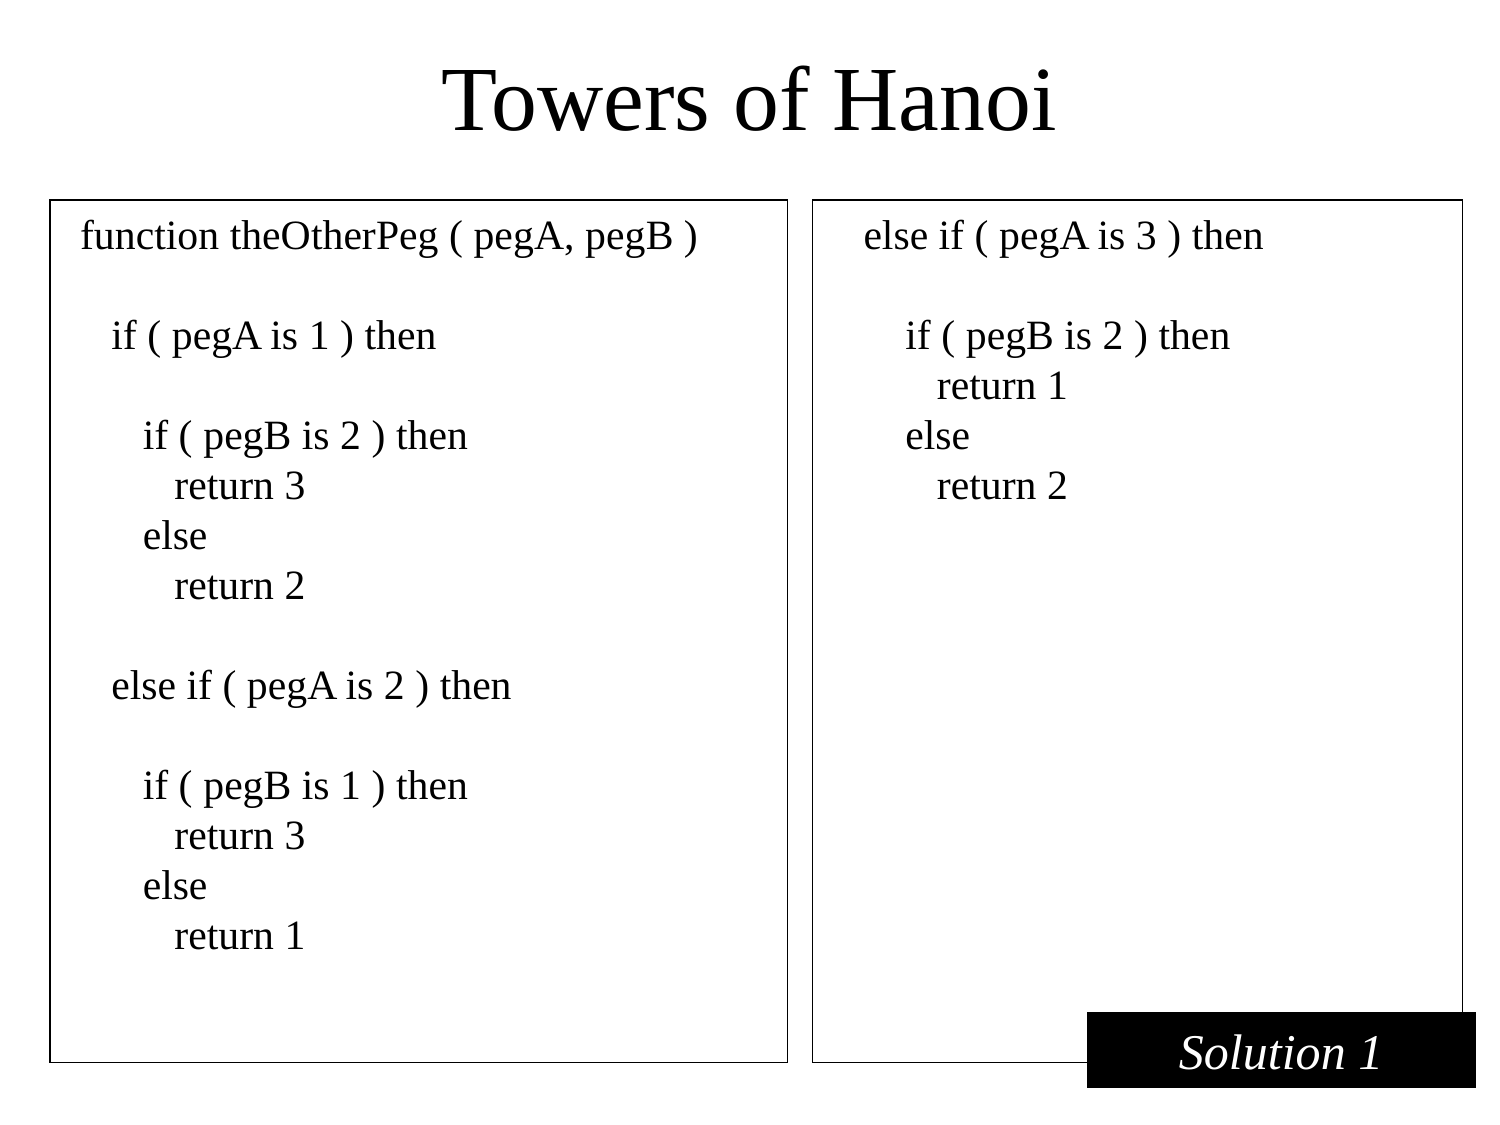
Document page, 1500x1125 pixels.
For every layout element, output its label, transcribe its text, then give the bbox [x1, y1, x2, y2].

text_box Solution 1 [1087, 1012, 1475, 1088]
title Towers of Hanoi [112, 0, 1388, 188]
text_box else if ( pegA is 3 ) then if ( pegB is 2 ) then return 1 else return 2 [812, 200, 1463, 1063]
text_box function theOtherPeg ( pegA, pegB ) if ( pegA is 1 ) then if ( pegB is 2 ) then return 3 else return 2 else if ( pegA is 2 ) then if ( pegB is 1 ) then return 3 else return 1 [49, 200, 788, 1063]
